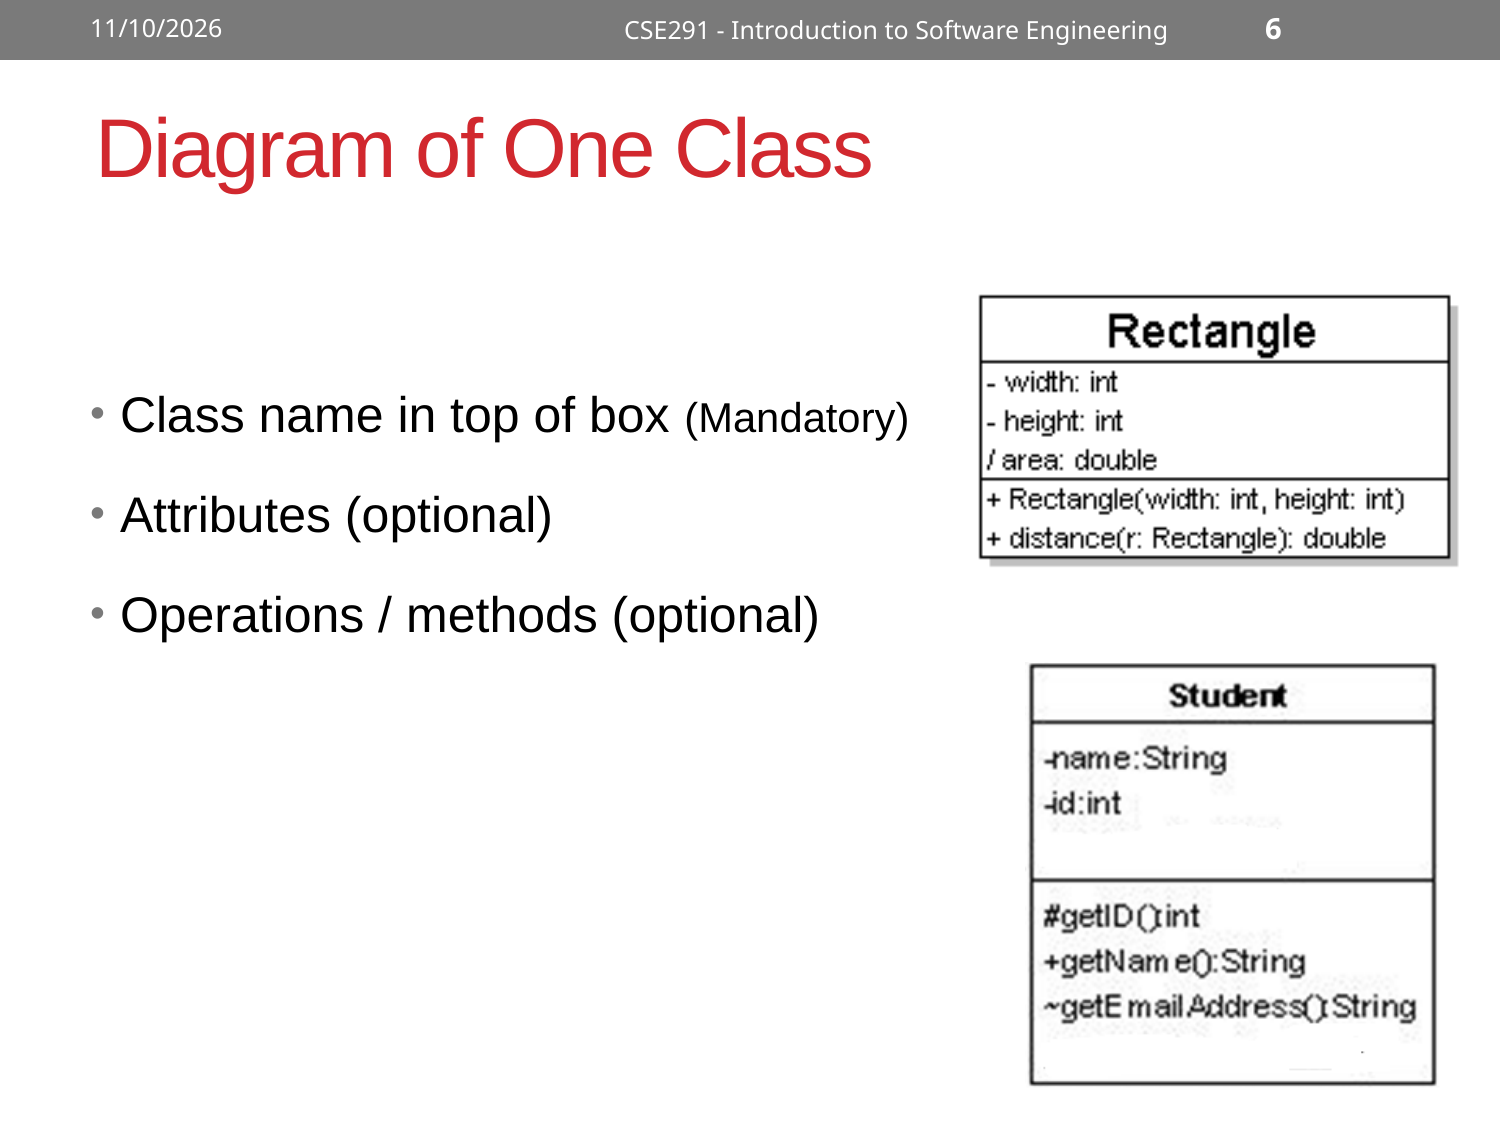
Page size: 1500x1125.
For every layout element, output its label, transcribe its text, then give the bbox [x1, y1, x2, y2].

picture [974, 291, 1464, 576]
list Class name in top of box (Mandatory) Attributes (optional) Operations / methods (optional) [75, 275, 963, 1079]
picture [1024, 662, 1443, 1094]
footer CSE291 - Introduction to Software Engineering [562, 3, 1238, 57]
title Diagram of One Class [80, 37, 1431, 250]
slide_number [75, 3, 550, 57]
slide_number 6 [1250, 3, 1425, 57]
